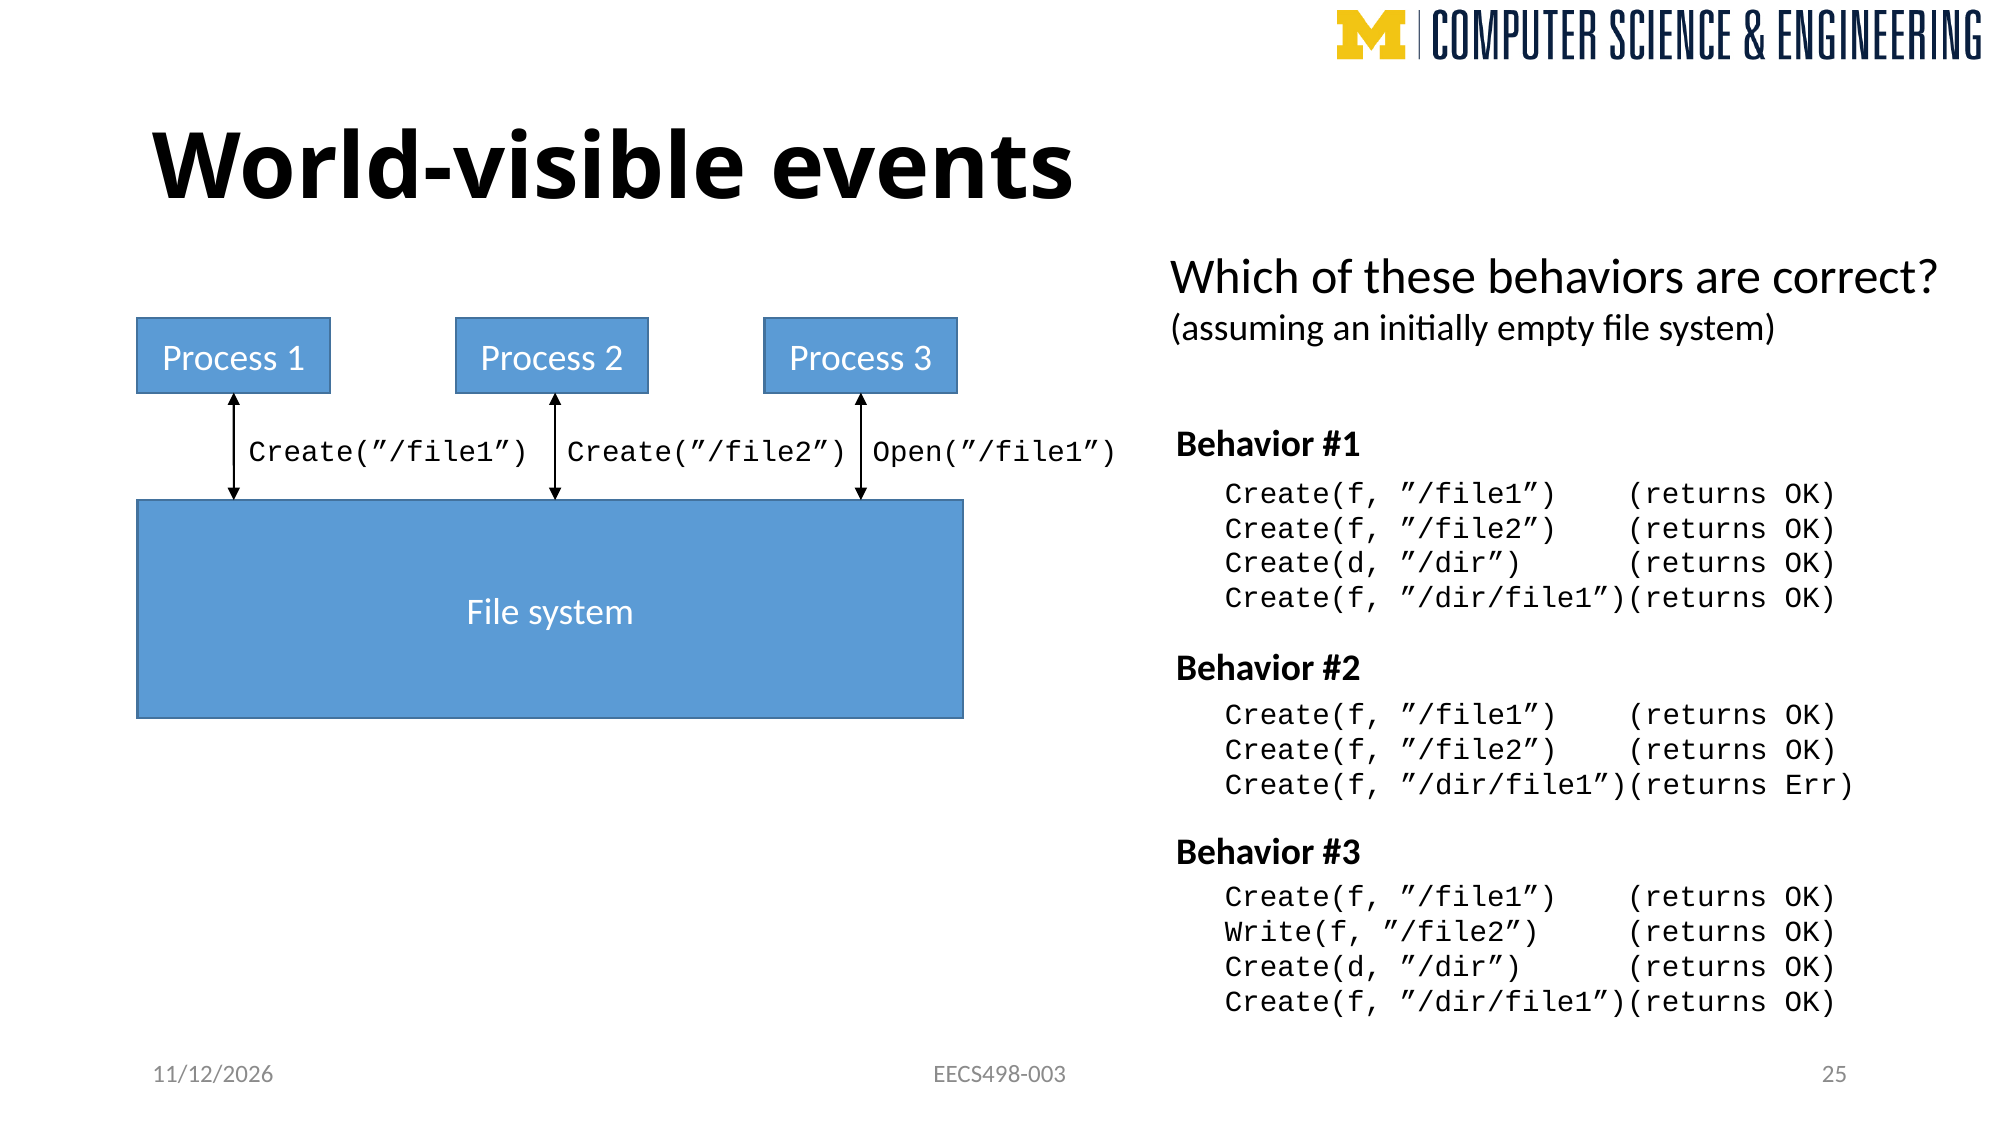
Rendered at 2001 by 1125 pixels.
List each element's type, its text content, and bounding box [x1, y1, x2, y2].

text_box Behavior #3 [1161, 819, 1519, 880]
text_box Create(f, ”/file1”) (returns OK) Write(f, ”/file2”) (returns OK) Create(d, ”/dir”) (returns OK) Create(f, ”/dir/file1”)(returns OK) [1210, 869, 1865, 1025]
text_box Create(f, ”/file1”) (returns OK) Create(f, ”/file2”) (returns OK) Create(d, ”/dir”) (returns OK) Create(f, ”/dir/file1”)(returns OK) [1210, 466, 1865, 622]
text_box Behavior #1 [1161, 411, 1519, 472]
text_box Open(”/file1”) [861, 425, 1165, 475]
title World-visible events [137, 59, 1863, 278]
text_box Process 2 [455, 317, 649, 394]
text_box File system [136, 499, 964, 719]
text_box Create(”/file2”) [556, 425, 858, 475]
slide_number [137, 1042, 588, 1103]
text_box Create(f, ”/file1”) (returns OK) Create(f, ”/file2”) (returns OK) Create(f, ”/dir/file1”)(returns Err) [1210, 687, 1892, 808]
footer EECS498-003 [662, 1042, 1338, 1103]
text_box Which of these behaviors are correct? (assuming an initially empty file system) [1155, 235, 1967, 356]
picture [1337, 9, 1981, 60]
text_box Process 3 [763, 317, 958, 394]
text_box Create(”/file1”) [234, 425, 552, 475]
text_box Process 1 [136, 317, 331, 394]
slide_number 25 [1412, 1042, 1863, 1103]
text_box Behavior #2 [1161, 635, 1519, 696]
